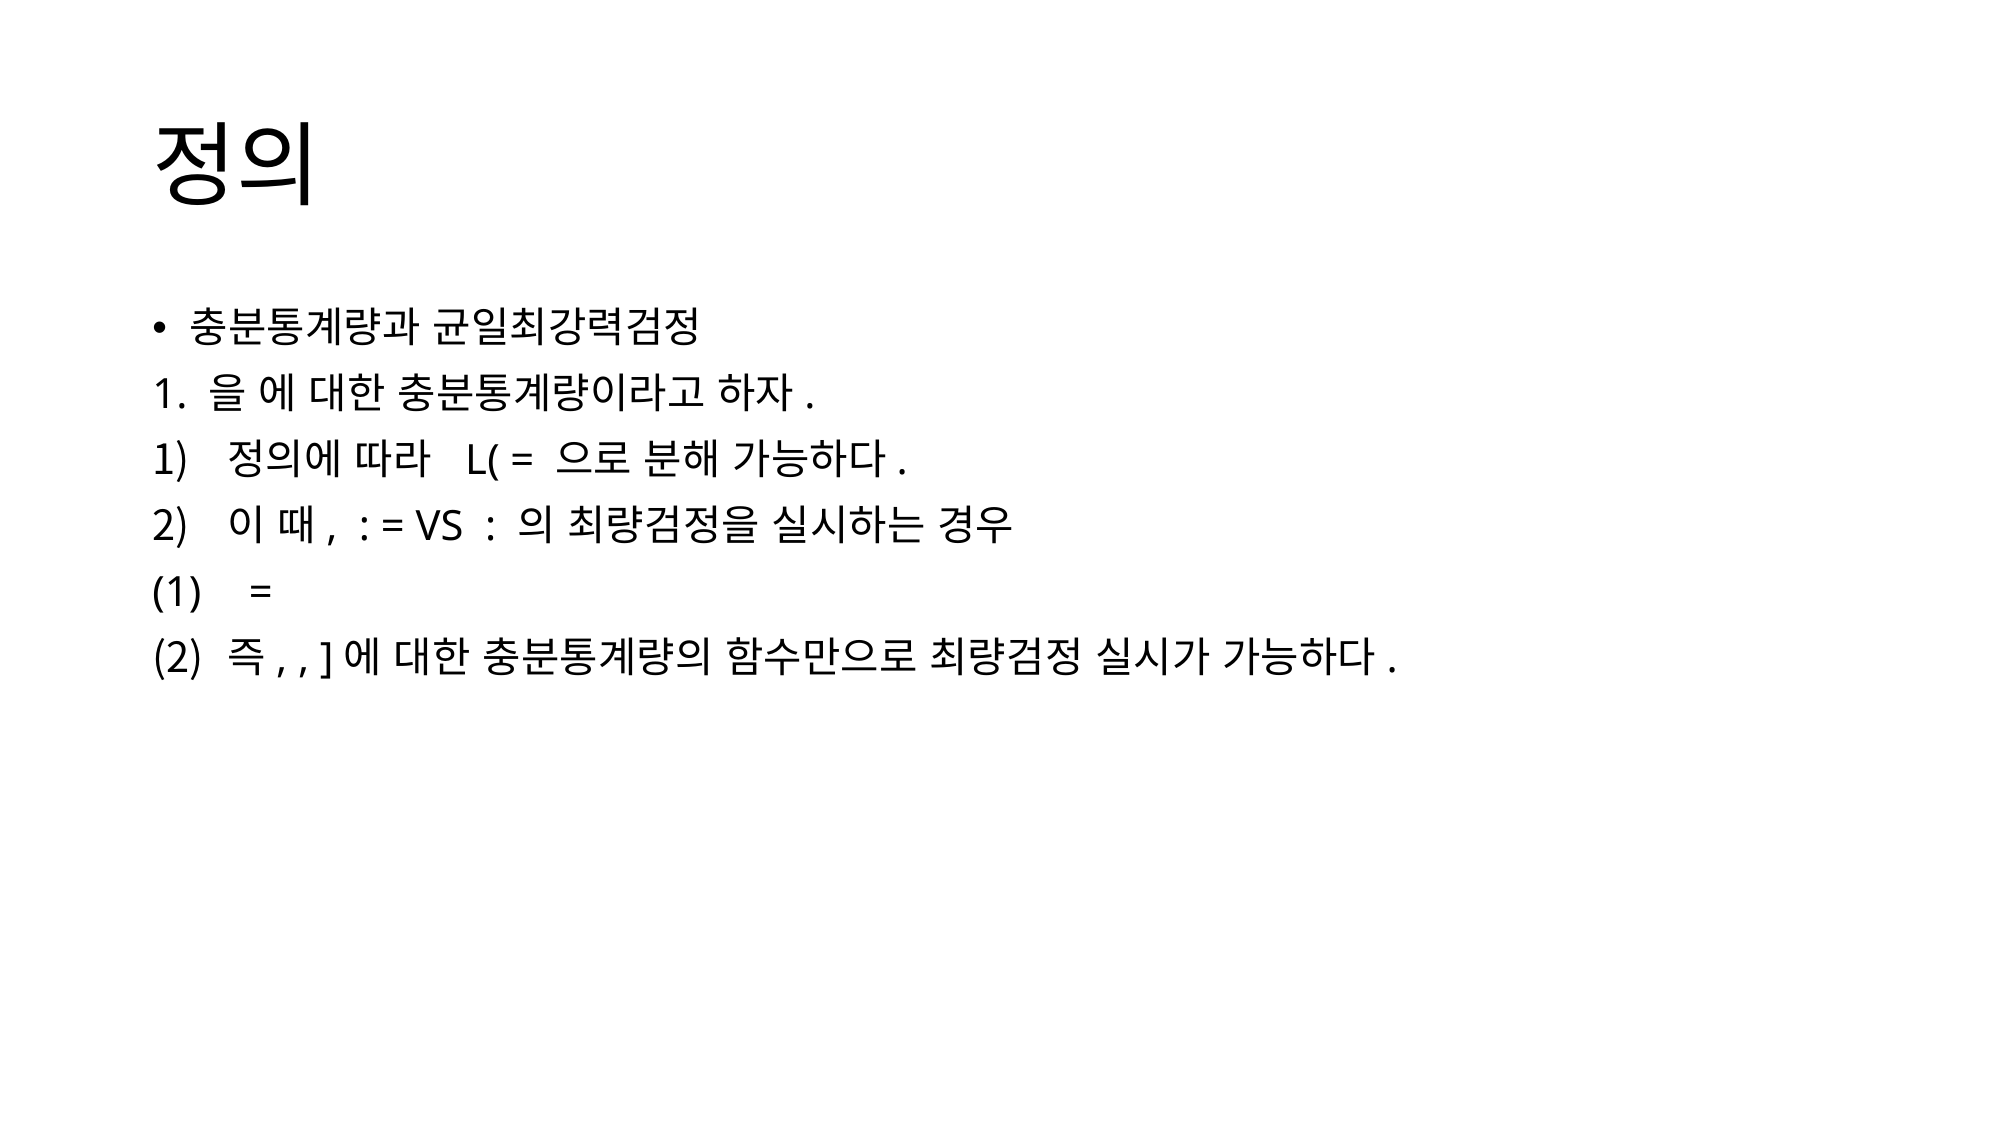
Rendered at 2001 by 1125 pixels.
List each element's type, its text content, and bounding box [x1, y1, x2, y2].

title 정의 [137, 59, 1863, 278]
